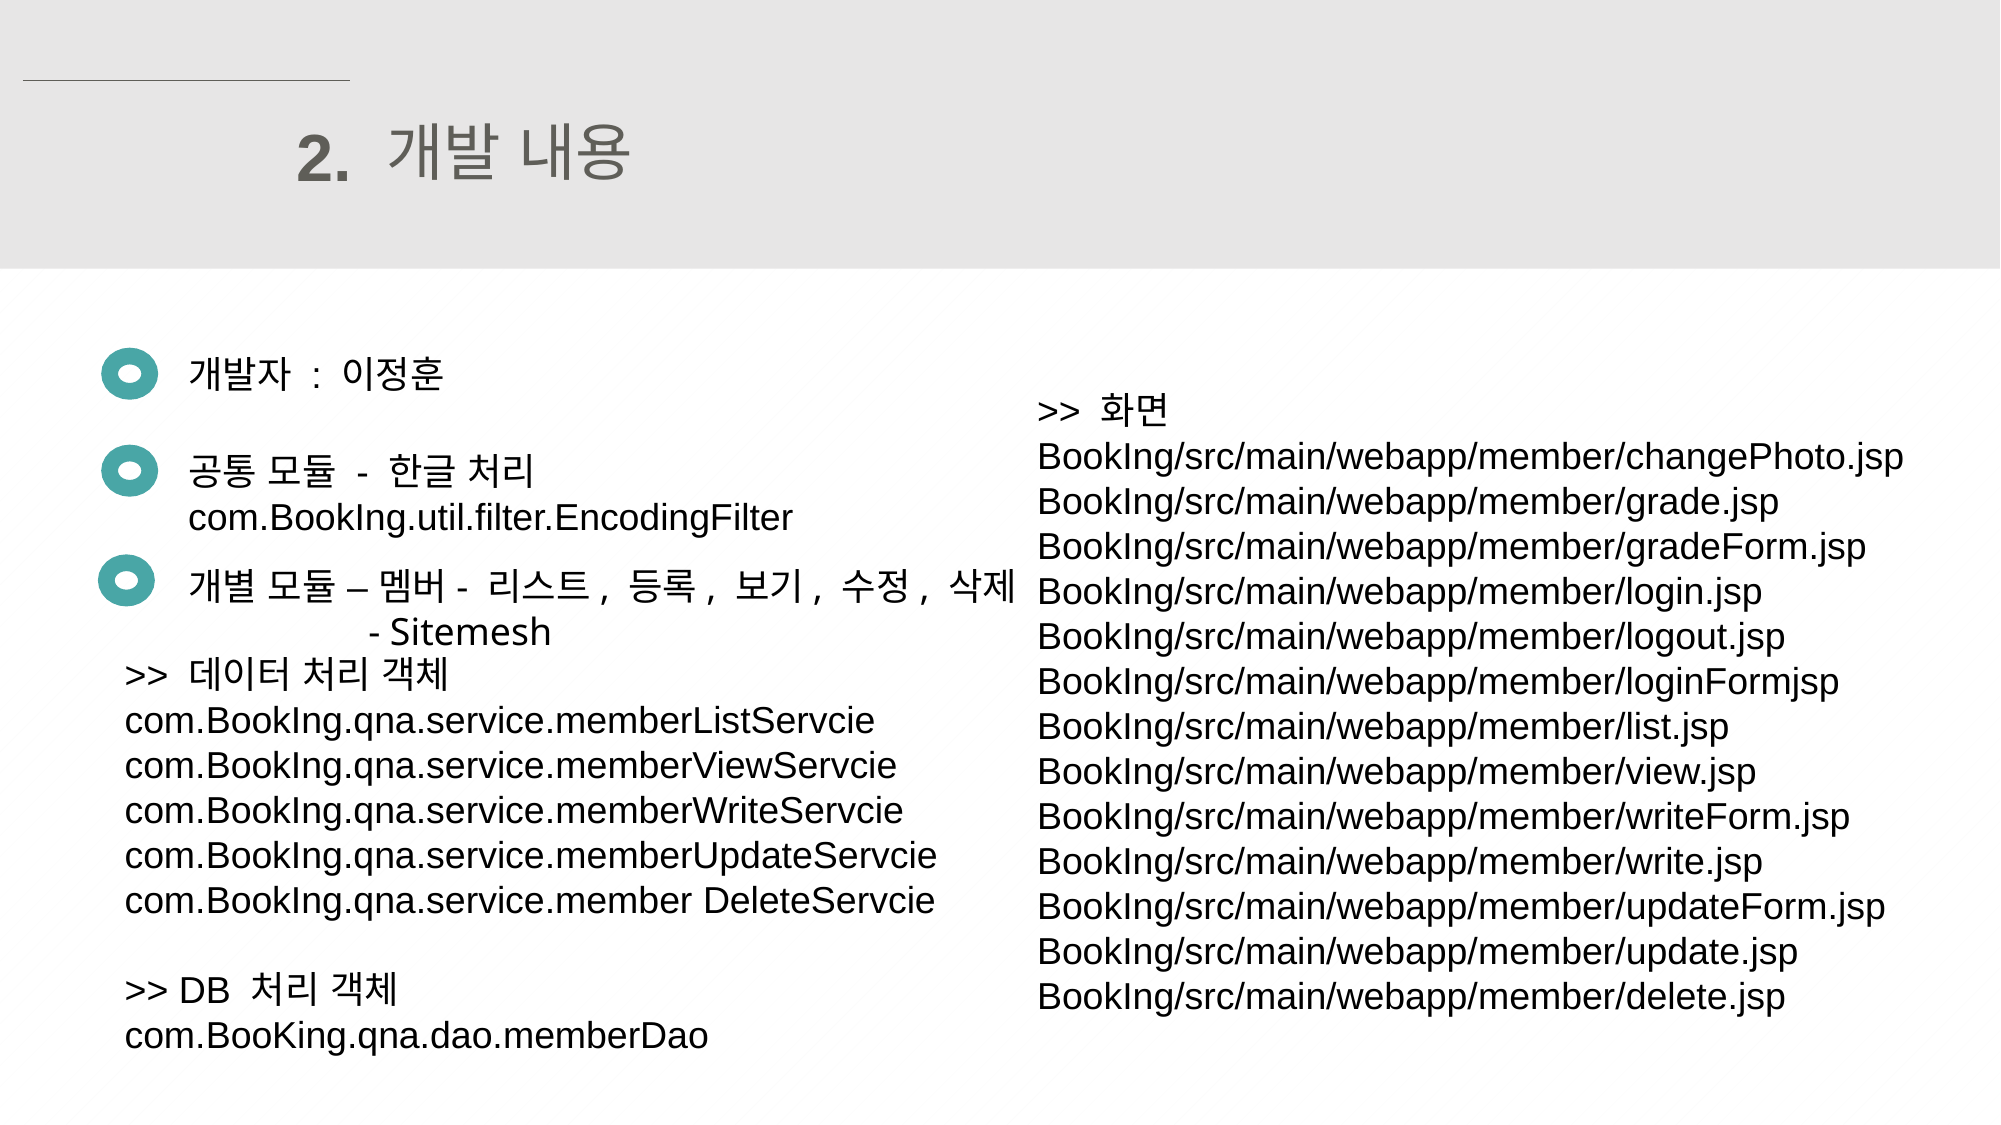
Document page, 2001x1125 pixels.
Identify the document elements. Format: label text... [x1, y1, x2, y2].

text_box 2. [263, 106, 367, 202]
text_box 개발 내용 [371, 105, 960, 196]
text_box >> 데이터 처리 객체 com.BookIng.qna.service.memberListServcie com.BookIng.qna.service.memberViewServcie com.BookIng.qna.service.memberWriteServcie com.BookIng.qna.service.memberUpdateServcie com.BookIng.qna.service.member DeleteServcie >> DB 처리 객체 com.BooKing.qna.dao.memberDao [109, 636, 1128, 1072]
text_box >> 화면 BookIng/src/main/webapp/member/changePhoto.jsp BookIng/src/main/webapp/member/grade.jsp BookIng/src/main/webapp/member/gradeForm.jsp BookIng/src/main/webapp/member/login.jsp BookIng/src/main/webapp/member/logout.jsp BookIng/src/main/webapp/member/loginFormjsp BookIng/src/main/webapp/member/list.jsp BookIng/src/main/webapp/member/view.jsp BookIng/src/main/webapp/member/writeForm.jsp BookIng/src/main/webapp/member/write.jsp BookIng/src/main/webapp/member/updateForm.jsp BookIng/src/main/webapp/member/update.jsp BookIng/src/main/webapp/member/delete.jsp [1022, 372, 2000, 1033]
text_box 개발자 : 이정훈 [173, 335, 1237, 411]
text_box [109, 356, 150, 392]
text_box 공통 모듈 - 한글 처리 com.BookIng.util.filter.EncodingFilter [173, 432, 1022, 547]
text_box [0, 0, 2000, 269]
text_box [106, 562, 147, 599]
text_box [109, 453, 150, 489]
text_box 개별 모듈 – 멤버- 리스트, 등록, 보기, 수정, 삭제 - Sitemesh [173, 547, 1022, 636]
